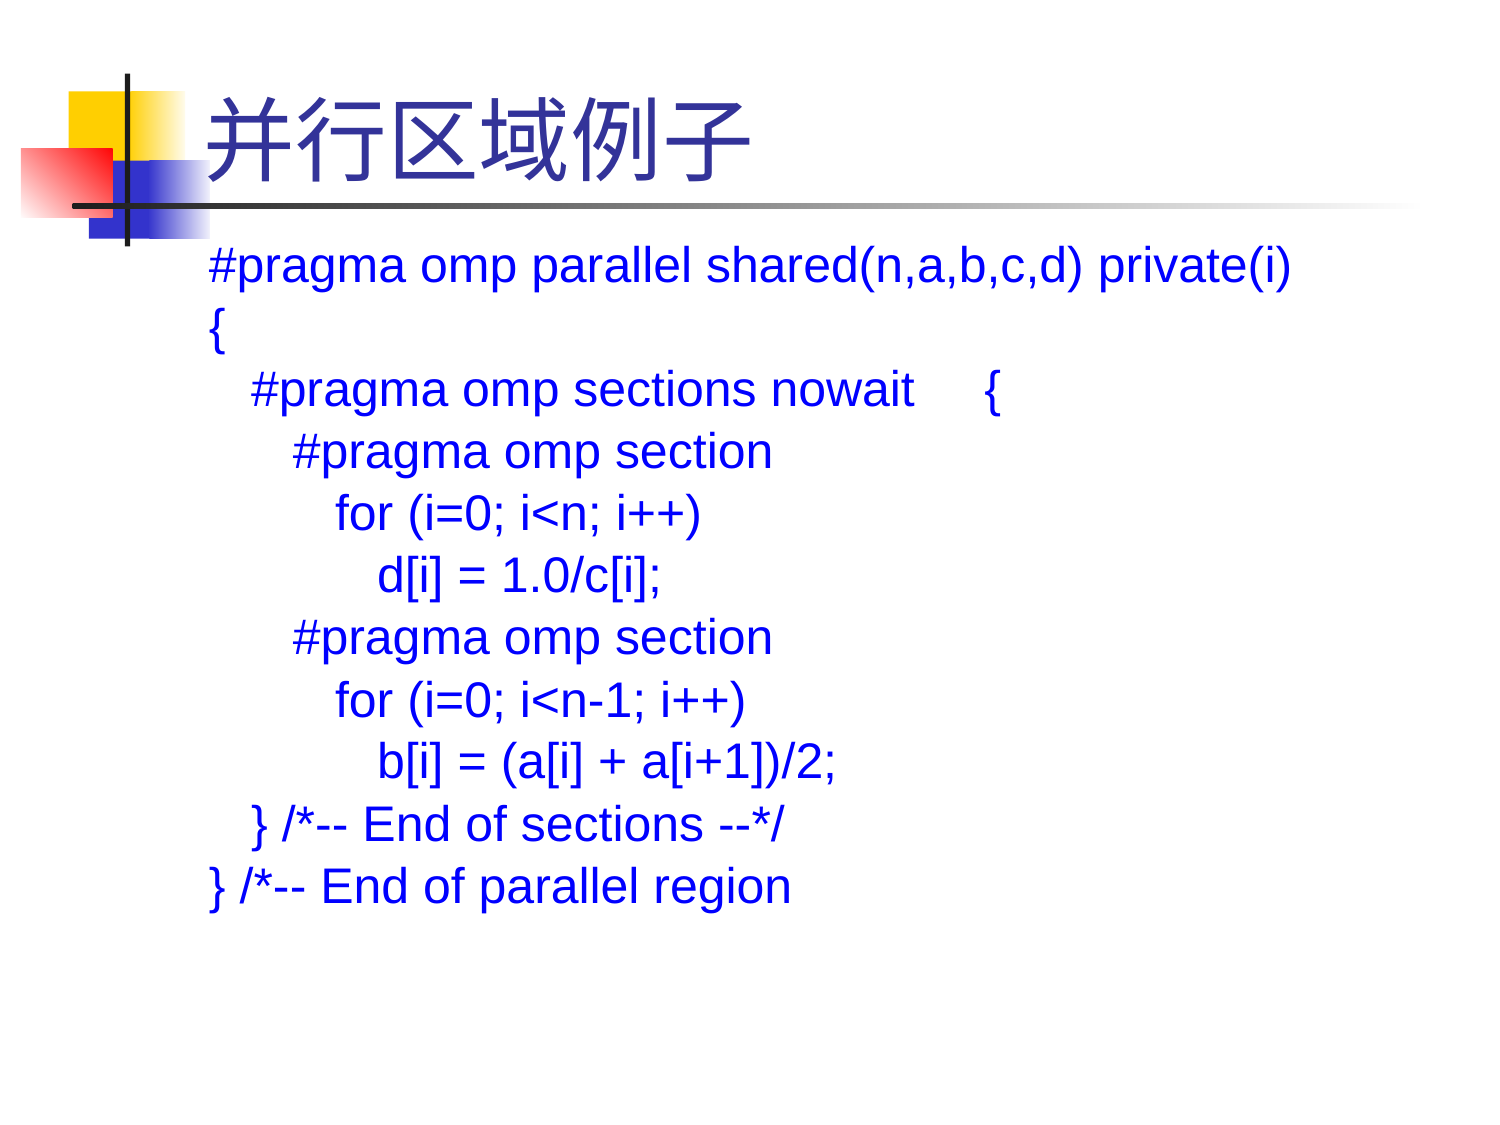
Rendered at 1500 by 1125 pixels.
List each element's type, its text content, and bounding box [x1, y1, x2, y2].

list #pragma omp parallel shared(n,a,b,c,d) private(i) { #pragma omp sections nowait { #pragma omp section for (i=0; i<n; i++) d[i] = 1.0/c[i]; #pragma omp section for (i=0; i<n-1; i++) b[i] = (a[i] + a[i+1])/2; } /*-- End of sections --*/ } /*-- End of parallel region [193, 224, 1469, 1000]
title 并行区域例子 [188, 12, 1468, 200]
